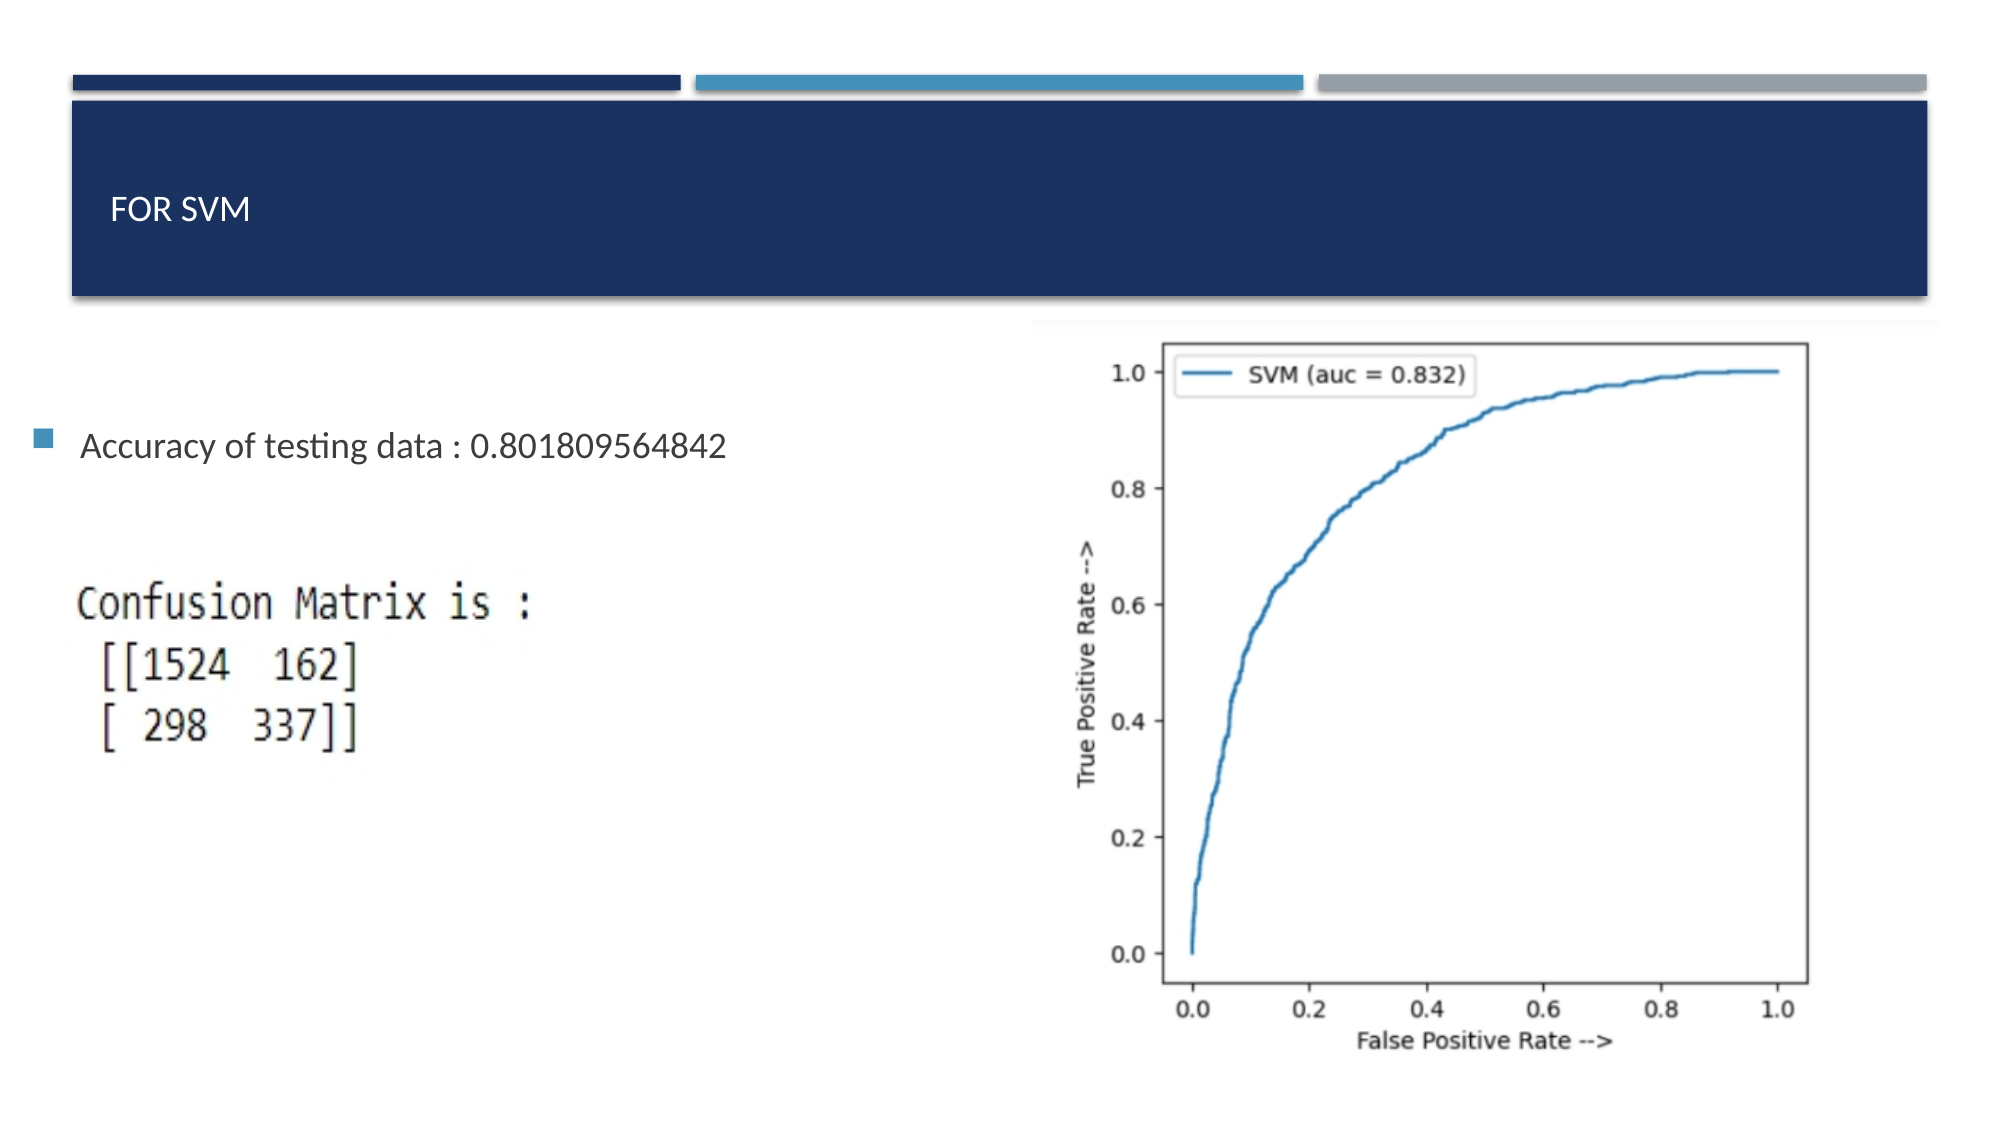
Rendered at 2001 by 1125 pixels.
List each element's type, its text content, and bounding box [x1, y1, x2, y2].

picture [59, 561, 554, 786]
list Accuracy of testing data : 0.801809564842 [15, 0, 2000, 1098]
picture [1031, 319, 1941, 1069]
